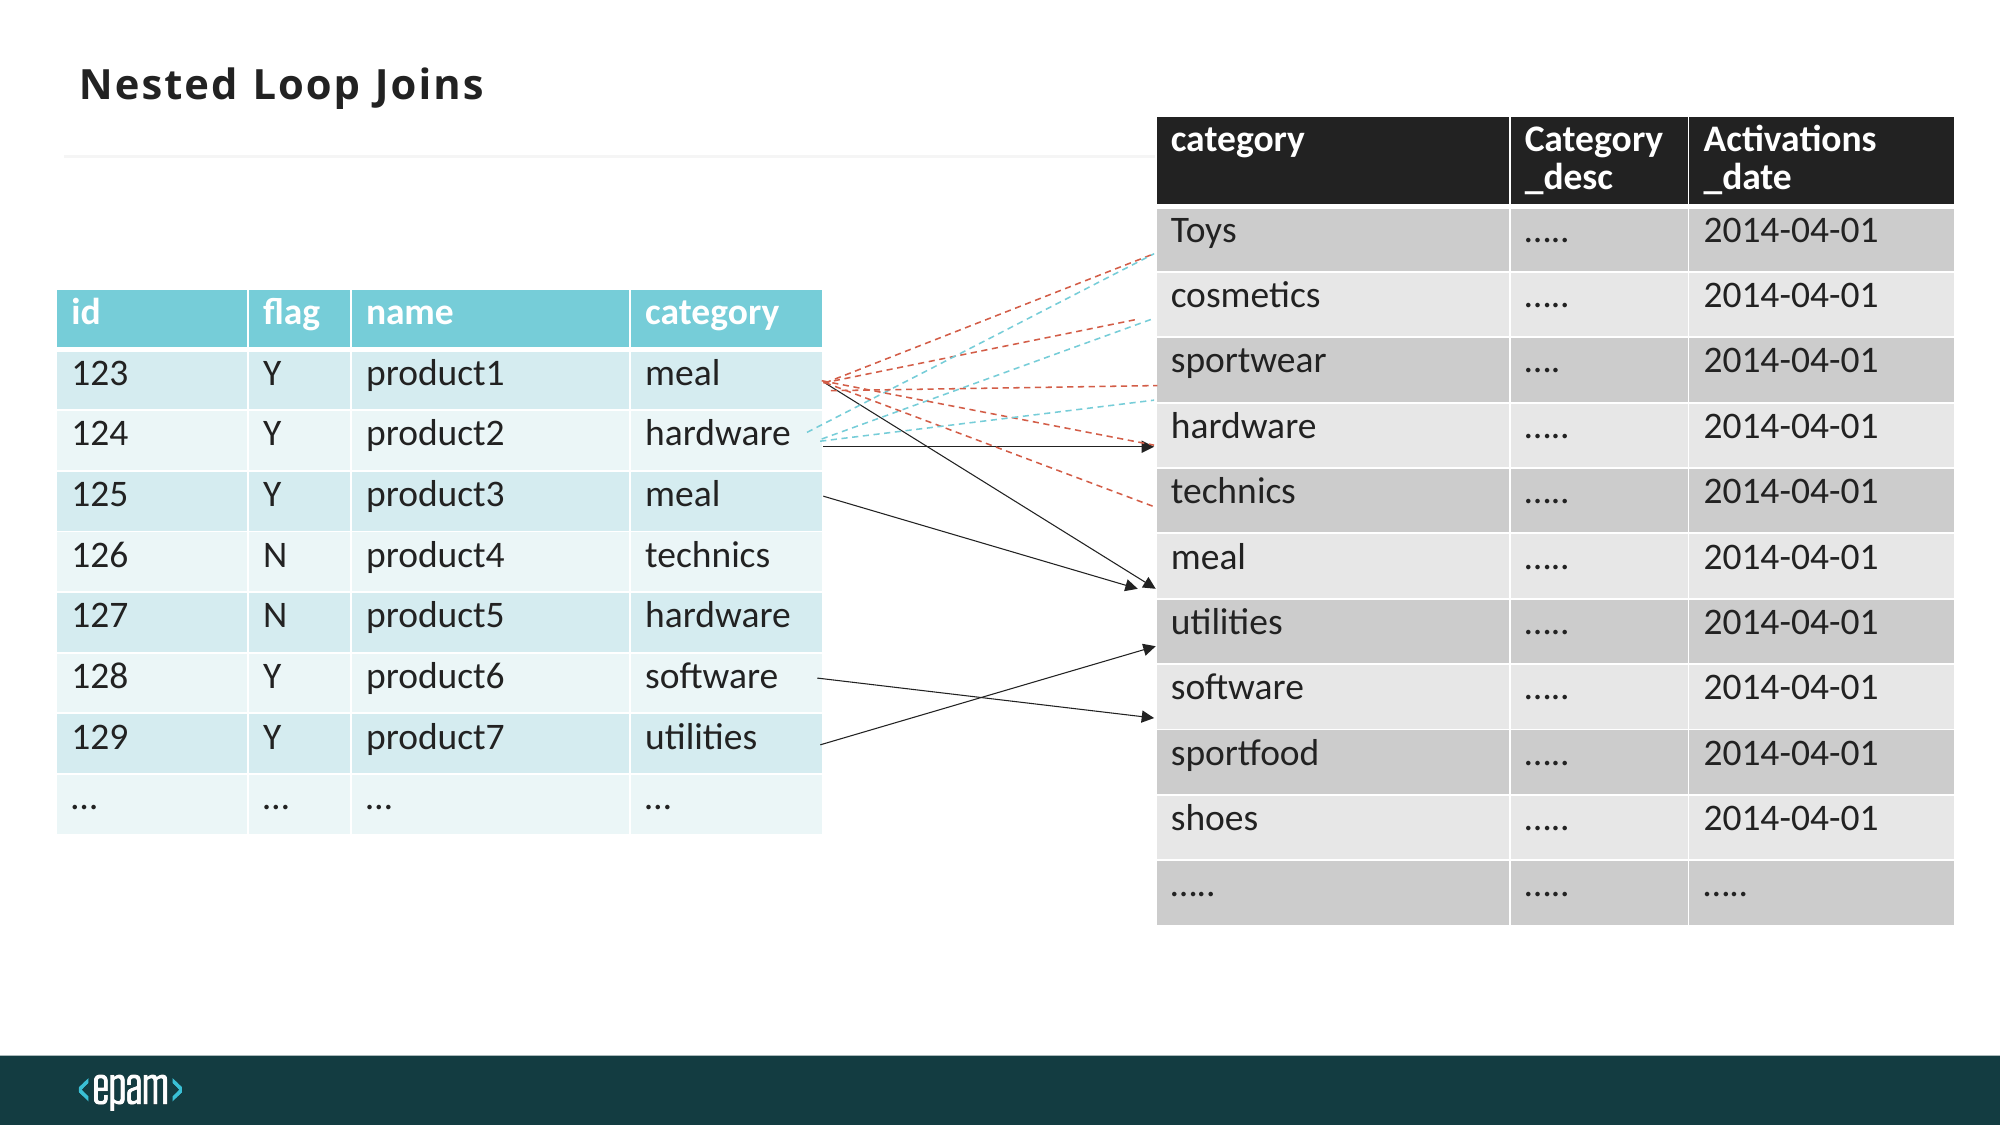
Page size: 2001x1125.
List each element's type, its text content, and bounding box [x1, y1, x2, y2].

table_cell 125 [57, 472, 247, 531]
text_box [820, 646, 1156, 745]
table_cell meal [631, 472, 822, 531]
table_cell N [249, 593, 350, 652]
table_cell cosmetics [1157, 273, 1509, 336]
table_cell 127 [57, 593, 247, 652]
table_cell utilities [1157, 600, 1509, 663]
table_cell sportwear [1157, 338, 1509, 402]
table_cell 2014-04-01 [1689, 730, 1954, 794]
table_cell product7 [352, 714, 629, 773]
table_header flag [249, 290, 350, 347]
table_cell ….. [1511, 730, 1688, 794]
table_cell … [249, 775, 350, 834]
table_cell 126 [57, 532, 247, 591]
table_cell product6 [352, 654, 629, 712]
table_cell software [1157, 665, 1509, 729]
table_cell Y [249, 411, 350, 470]
table_cell Y [249, 472, 350, 531]
table_cell 2014-04-01 [1689, 404, 1954, 467]
table_cell 2014-04-01 [1689, 796, 1954, 859]
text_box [821, 380, 1155, 400]
table_cell shoes [1157, 796, 1509, 859]
table_cell … [352, 775, 629, 834]
table_header category [1157, 117, 1509, 204]
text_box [1138, 391, 1156, 589]
table_cell product2 [352, 411, 629, 470]
table_cell … [57, 775, 247, 834]
table_cell 2014-04-01 [1689, 273, 1954, 336]
table_cell Y [249, 352, 350, 409]
table_cell hardware [1157, 404, 1509, 467]
table_cell …. [1511, 338, 1688, 402]
table_cell technics [631, 532, 822, 591]
table_cell software [631, 654, 820, 712]
table_cell product4 [352, 532, 629, 591]
table_cell ….. [1511, 600, 1688, 663]
table_cell 124 [57, 411, 247, 470]
table_cell ….. [1511, 209, 1688, 271]
table_cell hardware [631, 411, 822, 470]
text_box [824, 382, 1155, 400]
table_cell product1 [352, 352, 629, 409]
table_cell 2014-04-01 [1689, 209, 1954, 271]
table_header Category_desc [1511, 117, 1688, 204]
table_cell ….. [1511, 469, 1688, 532]
table_cell Toys [1157, 209, 1509, 271]
table_header name [352, 290, 629, 347]
title Nested Loop Joins [78, 50, 1922, 116]
table_cell 123 [57, 352, 247, 409]
table_cell ….. [1511, 796, 1688, 859]
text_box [821, 318, 1155, 380]
table_cell 129 [57, 714, 247, 773]
table_cell 2014-04-01 [1689, 534, 1954, 598]
table_cell 2014-04-01 [1689, 338, 1954, 402]
table_cell 128 [57, 654, 247, 712]
table_header category [631, 290, 806, 347]
table_cell N [249, 532, 350, 591]
table_cell 2014-04-01 [1689, 469, 1954, 532]
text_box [824, 442, 1155, 507]
table_cell Y [249, 714, 350, 773]
table_cell ….. [1511, 273, 1688, 336]
table_cell 2014-04-01 [1689, 600, 1954, 663]
table_cell ….. [1511, 534, 1688, 598]
table_cell ….. [1511, 404, 1688, 467]
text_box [823, 496, 1138, 589]
table_cell Y [249, 654, 350, 712]
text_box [806, 253, 1155, 433]
table_header id [57, 290, 247, 347]
table_cell product3 [352, 472, 629, 531]
table_cell … [631, 775, 822, 834]
table_cell ….. [1511, 861, 1688, 925]
table_cell meal [1157, 534, 1509, 598]
table_header Activations _date [1689, 117, 1954, 204]
table_cell technics [1157, 469, 1509, 532]
table_cell ….. [1511, 665, 1688, 729]
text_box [820, 400, 1155, 442]
table_cell 2014-04-01 [1689, 665, 1954, 729]
table_cell ….. [1157, 861, 1509, 925]
table_cell utilities [631, 714, 822, 773]
table_cell product5 [352, 593, 629, 652]
table_cell meal [631, 352, 806, 409]
table_cell ….. [1689, 861, 1954, 925]
table_cell hardware [631, 593, 822, 652]
table_cell sportfood [1157, 730, 1509, 794]
